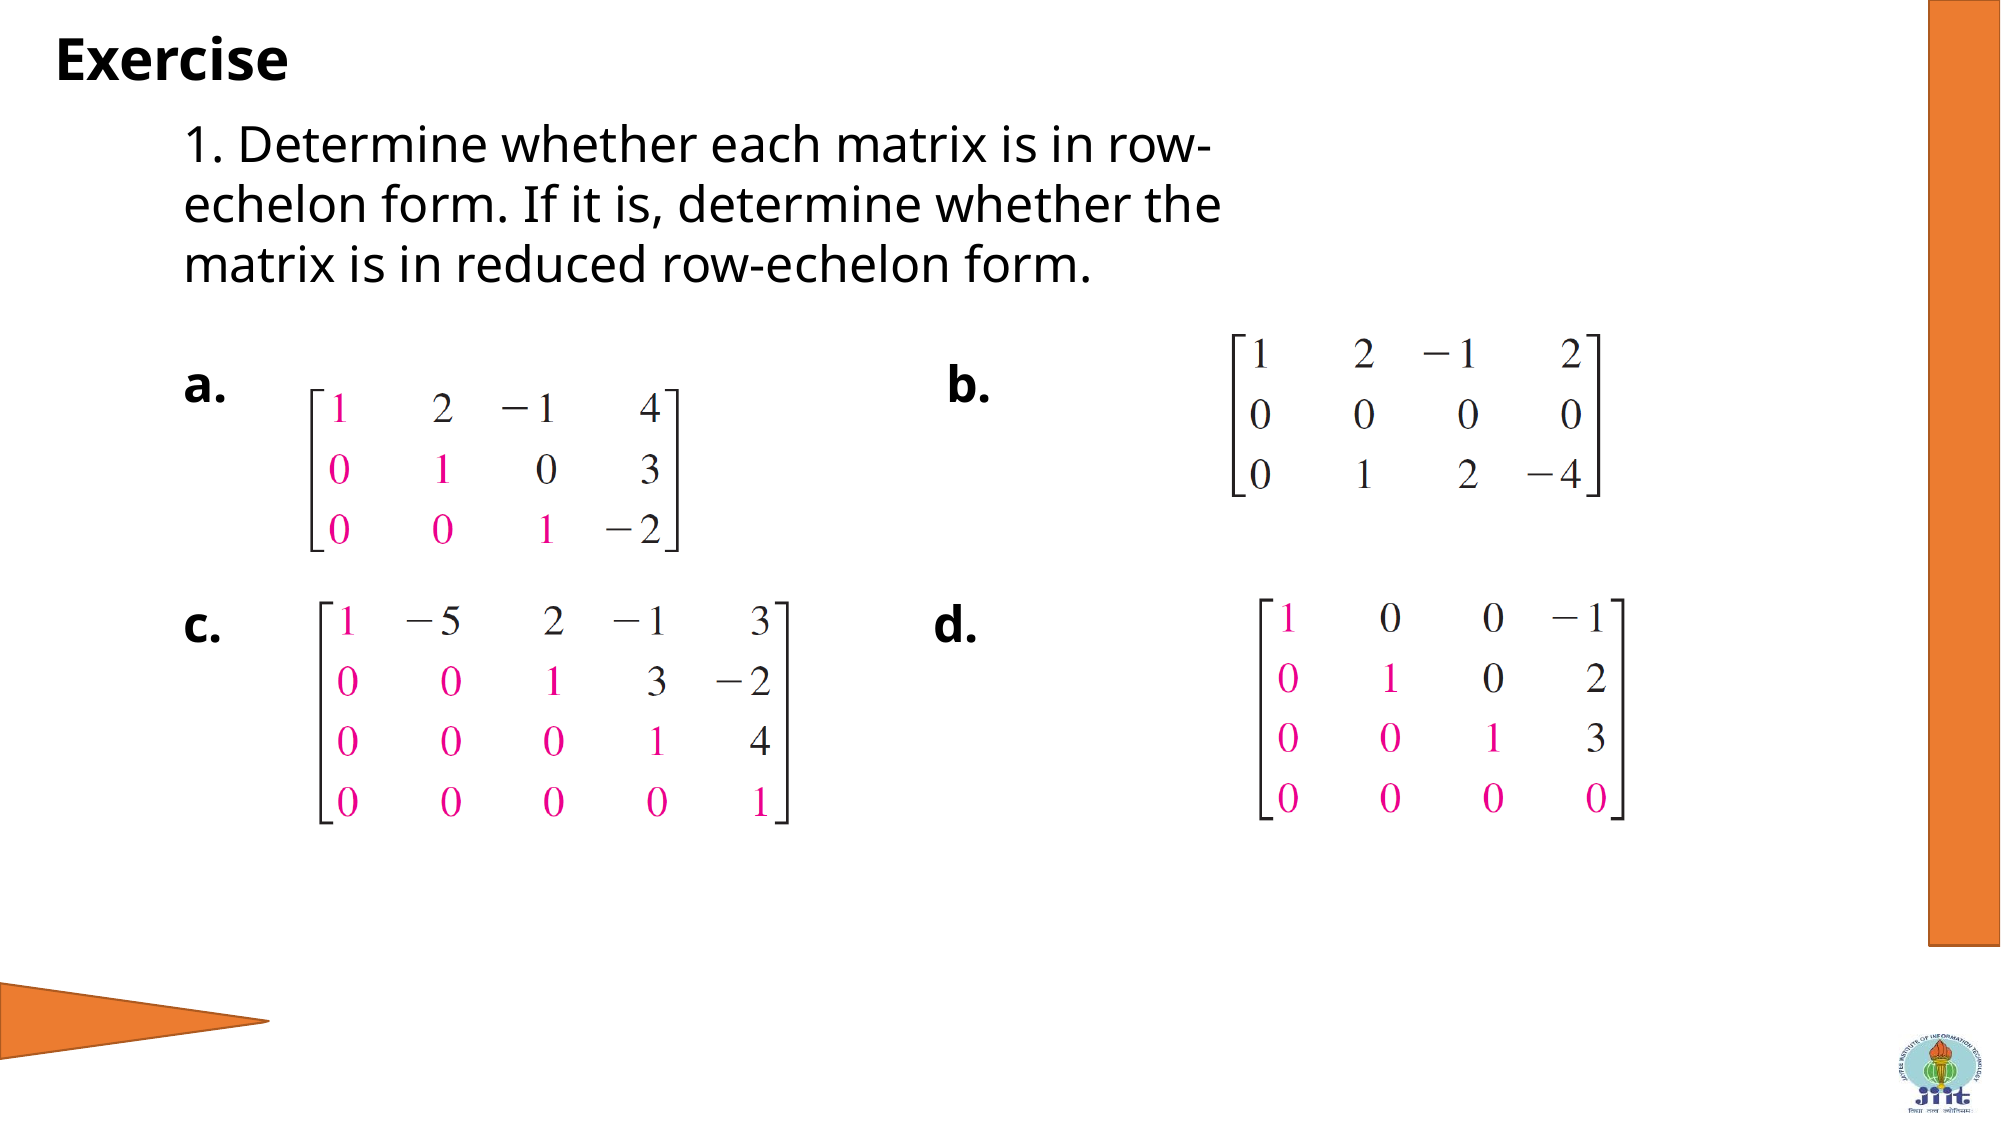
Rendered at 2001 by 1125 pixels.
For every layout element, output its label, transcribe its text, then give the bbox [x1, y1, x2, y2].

picture [1249, 587, 1633, 831]
picture [312, 587, 796, 833]
picture [1898, 1034, 1982, 1113]
picture [1224, 324, 1608, 507]
list 1. Determine whether each matrix is in row-echelon form. If it is, determine whether the matrix is in reduced row-echelon form. a. b. c. d. [183, 112, 1324, 538]
picture [302, 373, 686, 555]
title Exercise [54, 22, 1010, 97]
